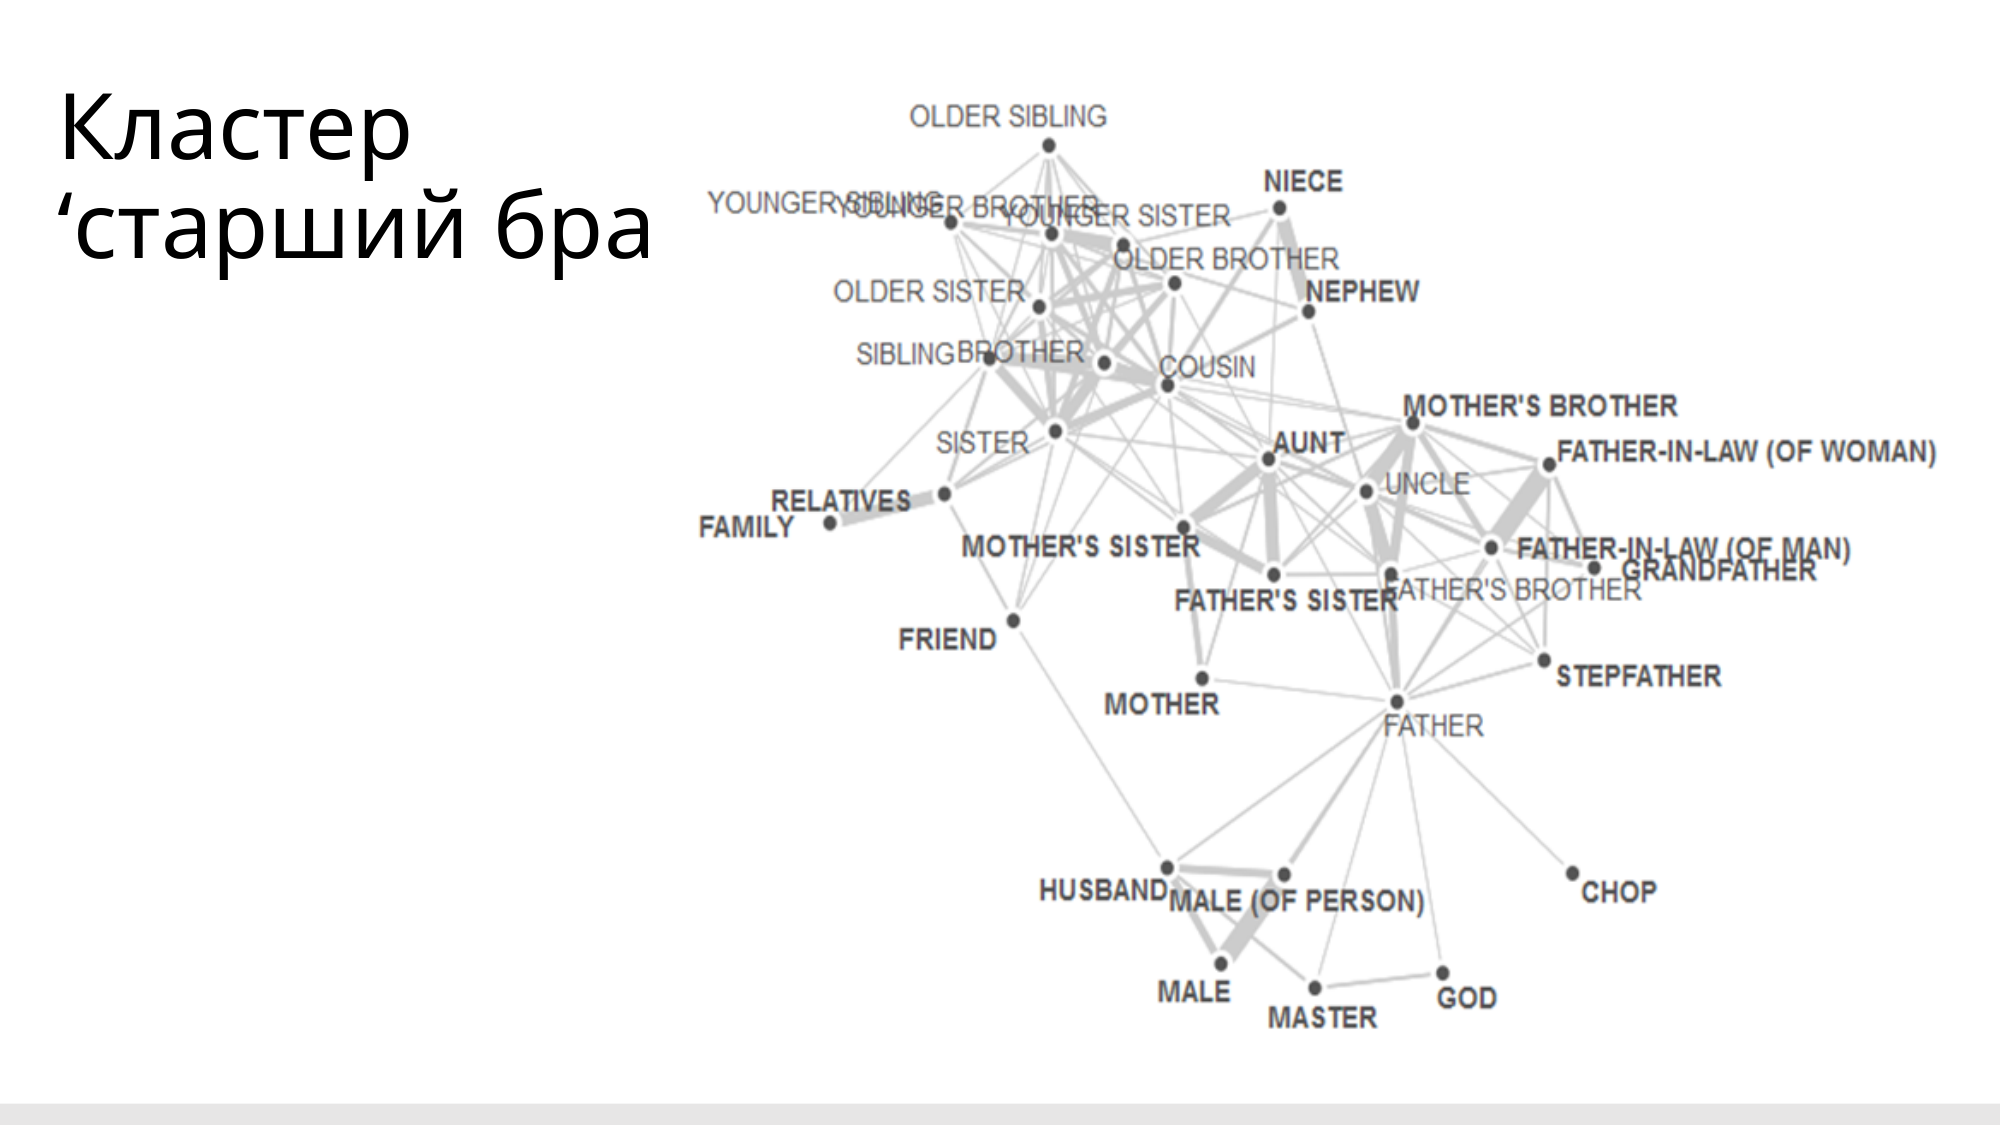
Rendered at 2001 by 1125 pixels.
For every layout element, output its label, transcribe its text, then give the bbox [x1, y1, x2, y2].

title Кластер ‘старший брат’ [37, 60, 650, 186]
picture [650, 59, 2000, 1065]
